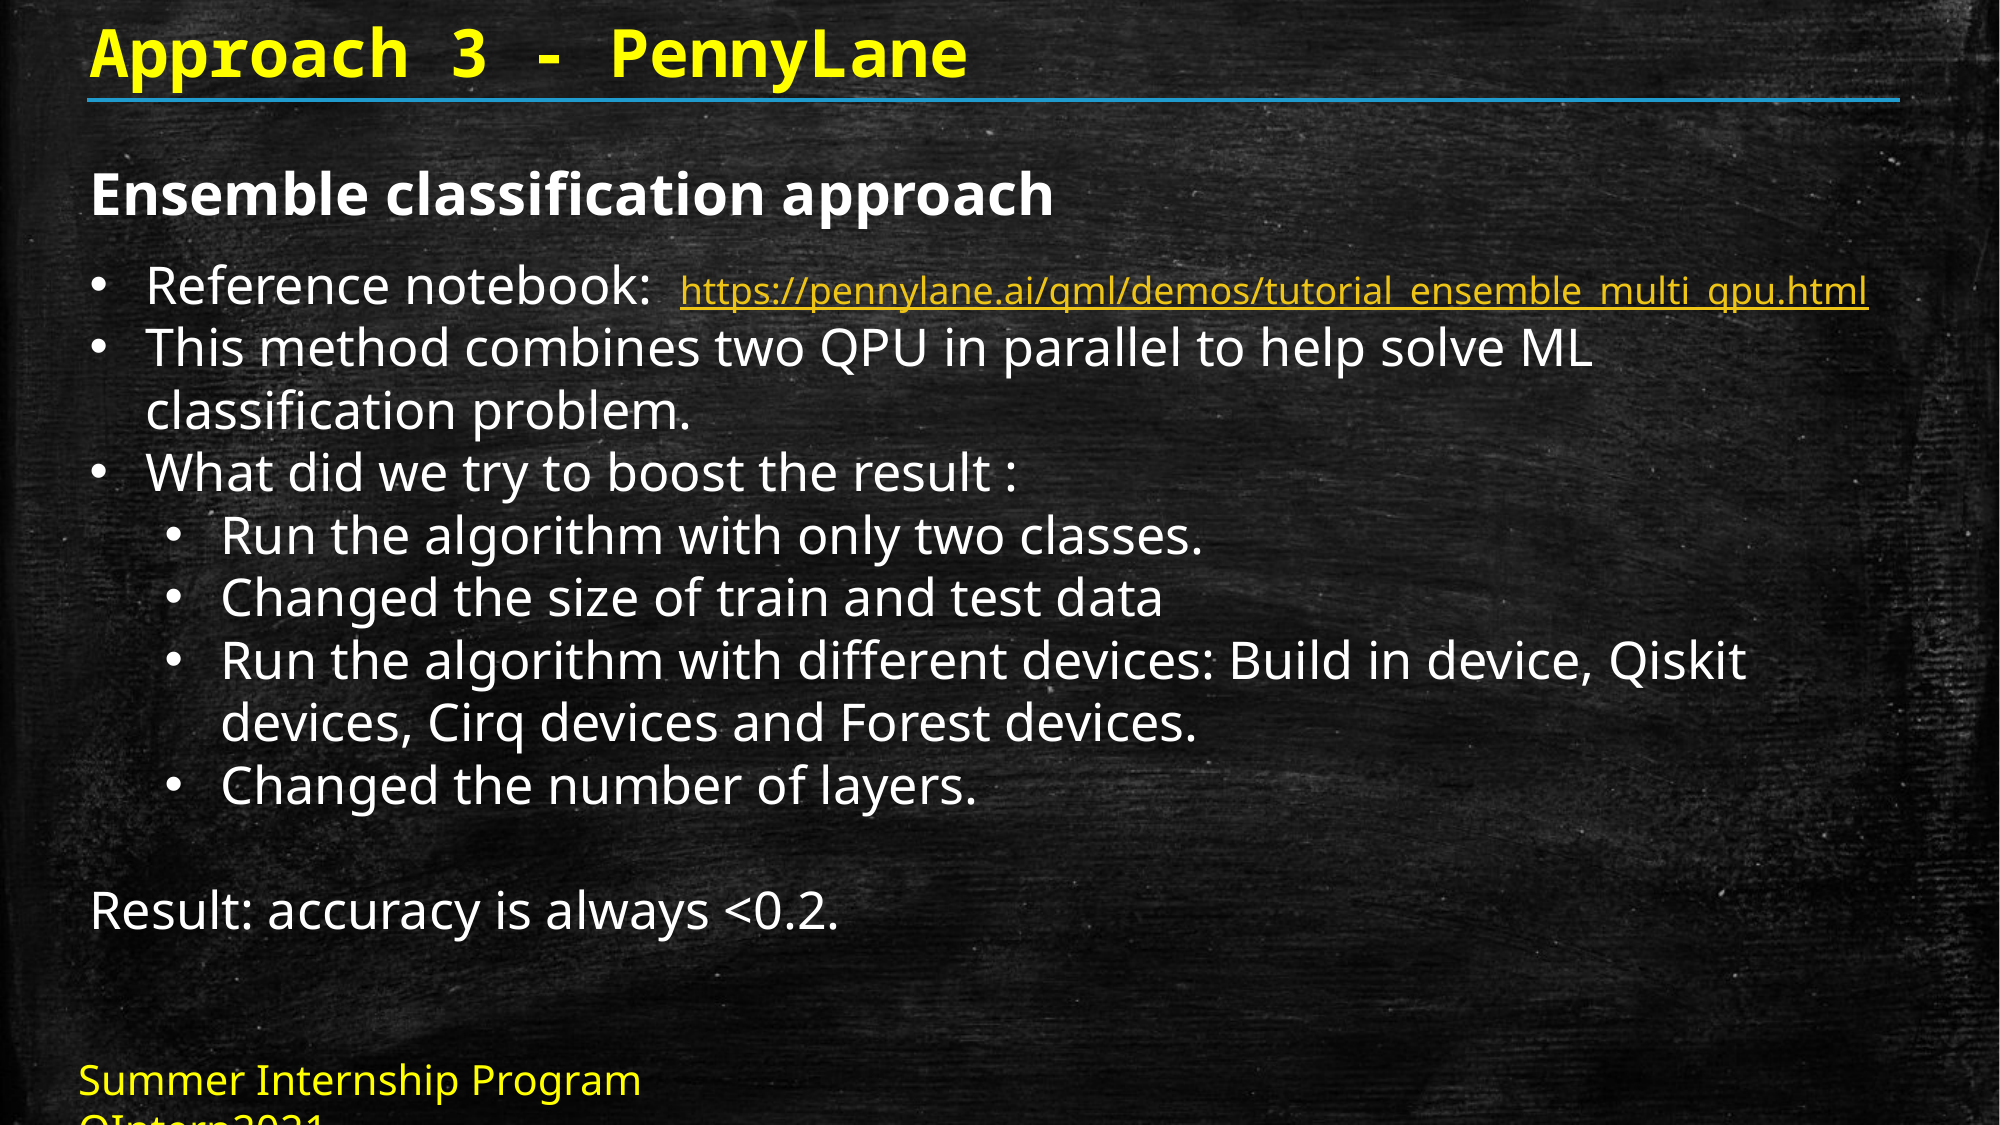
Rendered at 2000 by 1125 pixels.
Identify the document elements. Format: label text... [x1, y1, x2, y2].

text_box Summer Internship Program QIntern2021 [63, 1046, 1938, 1125]
text_box Approach 3 - PennyLane [74, 12, 1925, 100]
text_box Ensemble classification approach Reference notebook: https://pennylane.ai/qml/demos/tutorial_ensemble_multi_qpu.html This method combines two QPU in parallel to help solve ML classification problem. What did we try to boost the result : Run the algorithm with only two classes. Changed the size of train and test data Run the algorithm with different devices: Build in device, Qiskit devices, Cirq devices and Forest devices. Changed the number of layers. Result: accuracy is always <0.2. [74, 125, 1900, 947]
